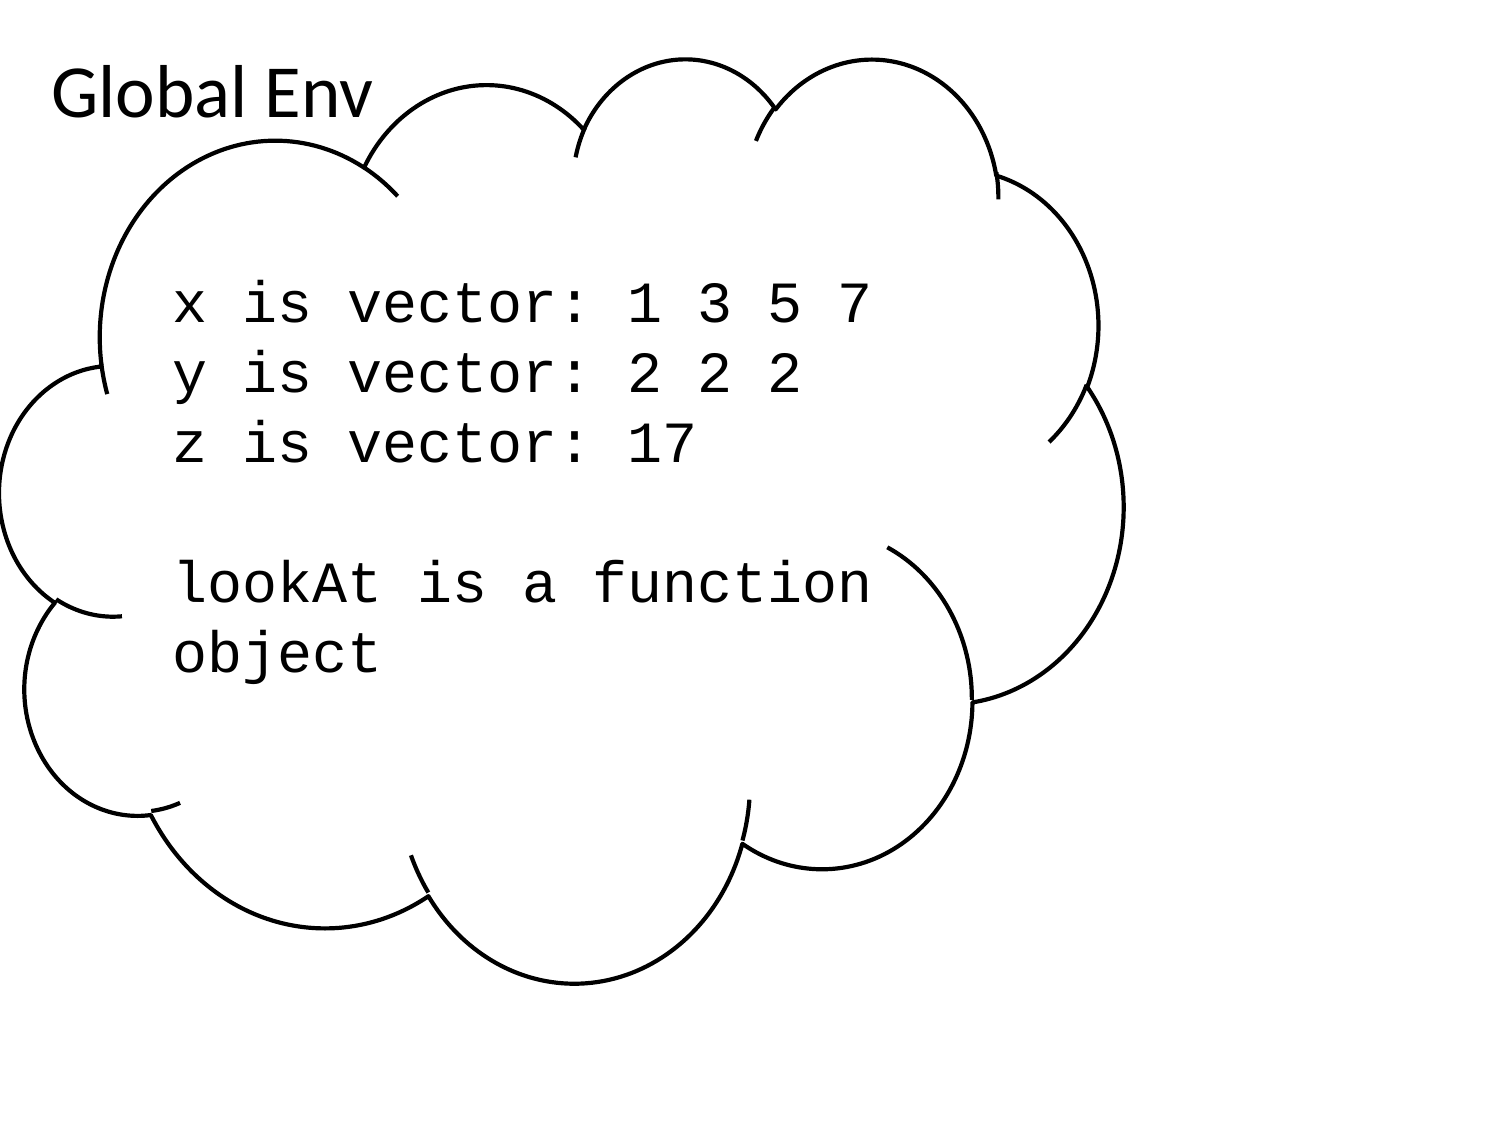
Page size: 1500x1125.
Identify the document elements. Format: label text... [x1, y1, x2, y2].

text_box Global Env [36, 35, 493, 140]
text_box x is vector: 1 3 5 7 y is vector: 2 2 2 z is vector: 17 lookAt is a function object [158, 257, 888, 692]
text_box [0, 59, 1124, 984]
